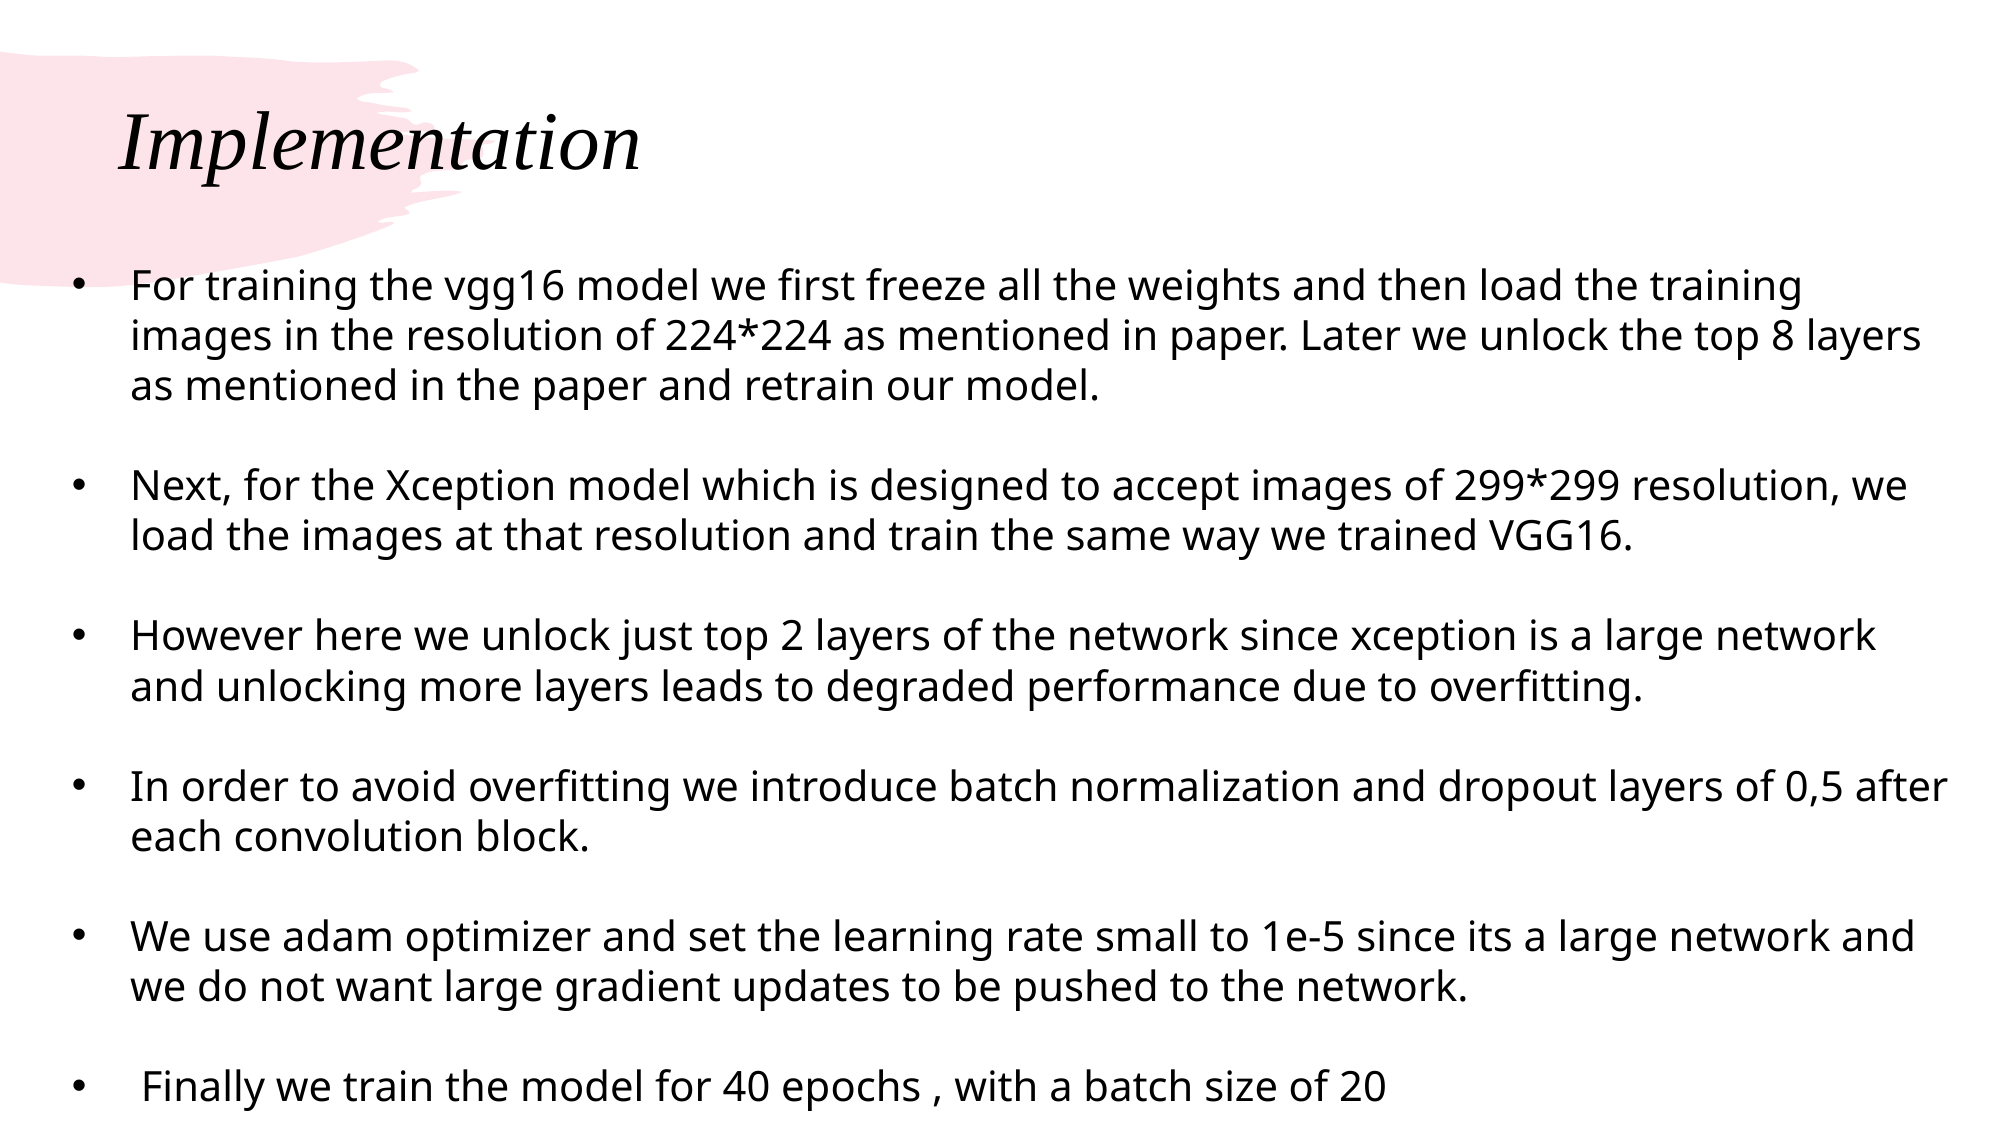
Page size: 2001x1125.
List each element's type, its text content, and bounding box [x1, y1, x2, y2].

list For training the vgg16 model we first freeze all the weights and then load the training images in the resolution of 224*224 as mentioned in paper. Later we unlock the top 8 layers as mentioned in the paper and retrain our model. Next, for the Xception model which is designed to accept images of 299*299 resolution, we load the images at that resolution and train the same way we trained VGG16. However here we unlock just top 2 layers of the network since xception is a large network and unlocking more layers leads to degraded performance due to overfitting. In order to avoid overfitting we introduce batch normalization and dropout layers of 0,5 after each convolution block. We use adam optimizer and set the learning rate small to 1e-5 since its a large network and we do not want large gradient updates to be pushed to the network. Finally we train the model for 40 epochs , with a batch size of 20 [40, 251, 1969, 1125]
title Implementation [103, 33, 1829, 251]
